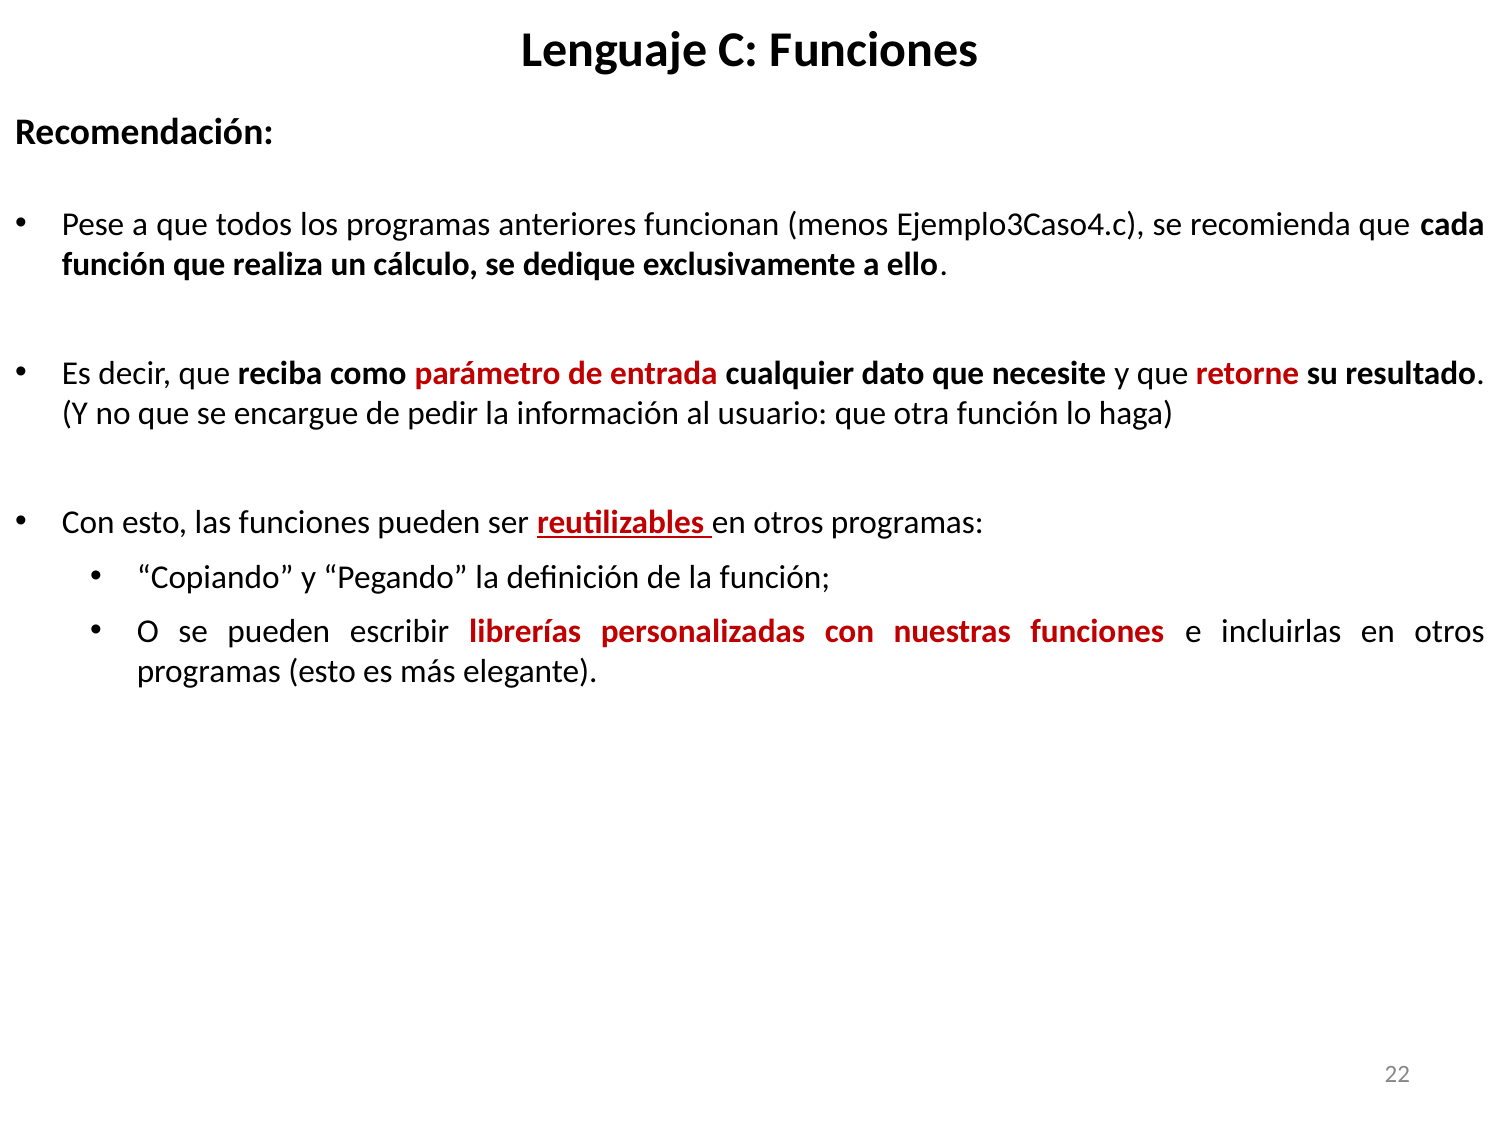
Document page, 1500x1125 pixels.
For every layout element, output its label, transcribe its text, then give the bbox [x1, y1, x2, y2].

title Lenguaje C: Funciones [75, 0, 1425, 93]
slide_number 22 [1074, 1042, 1425, 1103]
text_box Recomendación: Pese a que todos los programas anteriores funcionan (menos Ejemplo3Caso4.c), se recomienda que cada función que realiza un cálculo, se dedique exclusivamente a ello. Es decir, que reciba como parámetro de entrada cualquier dato que necesite y que retorne su resultado. (Y no que se encargue de pedir la información al usuario: que otra función lo haga) Con esto, las funciones pueden ser reutilizables en otros programas: “Copiando” y “Pegando” la definición de la función; O se pueden escribir librerías personalizadas con nuestras funciones e incluirlas en otros programas (esto es más elegante). [0, 99, 1500, 697]
